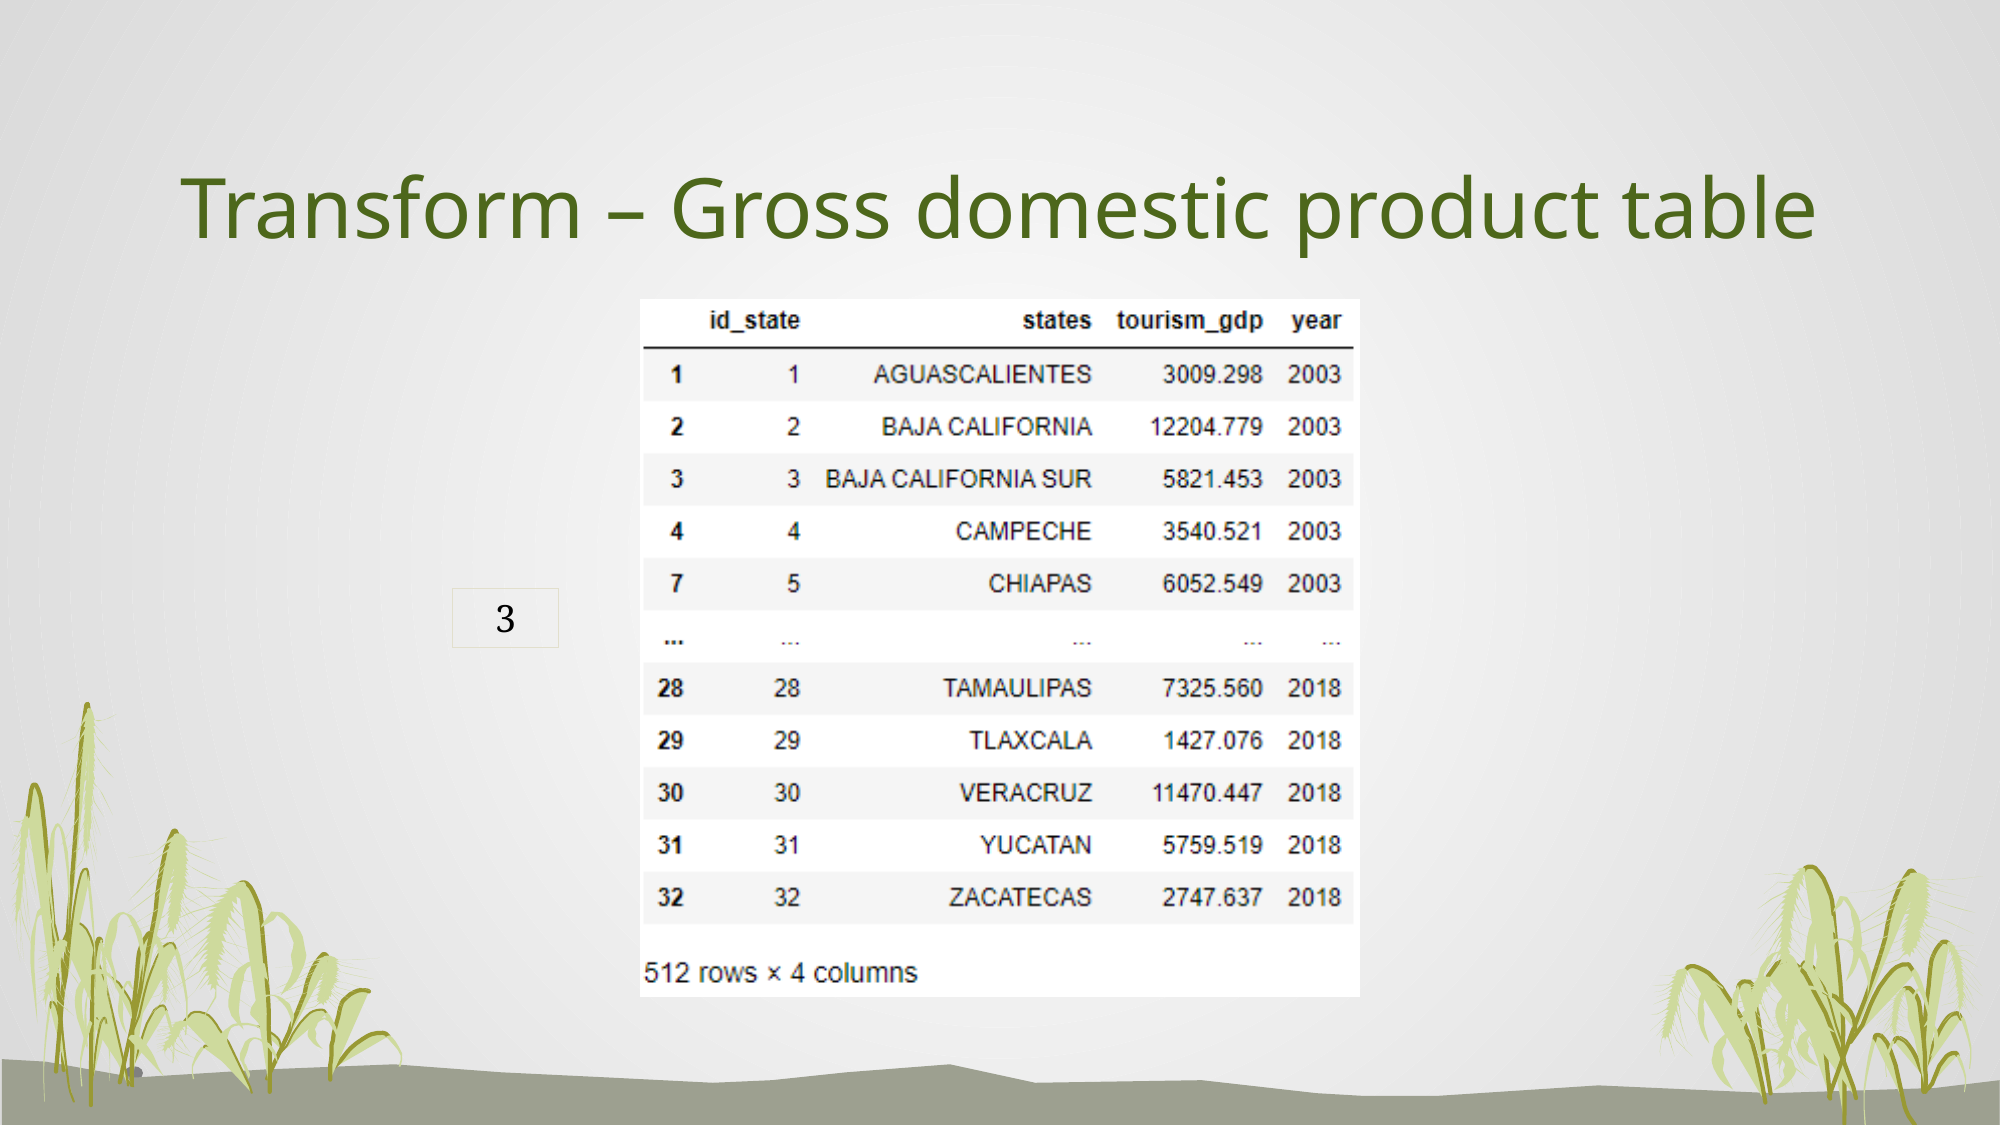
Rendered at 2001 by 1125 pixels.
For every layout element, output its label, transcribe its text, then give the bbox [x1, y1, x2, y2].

title Transform – Gross domestic product table [99, 0, 1900, 263]
text_box 3 [452, 588, 559, 648]
picture [640, 299, 1360, 997]
